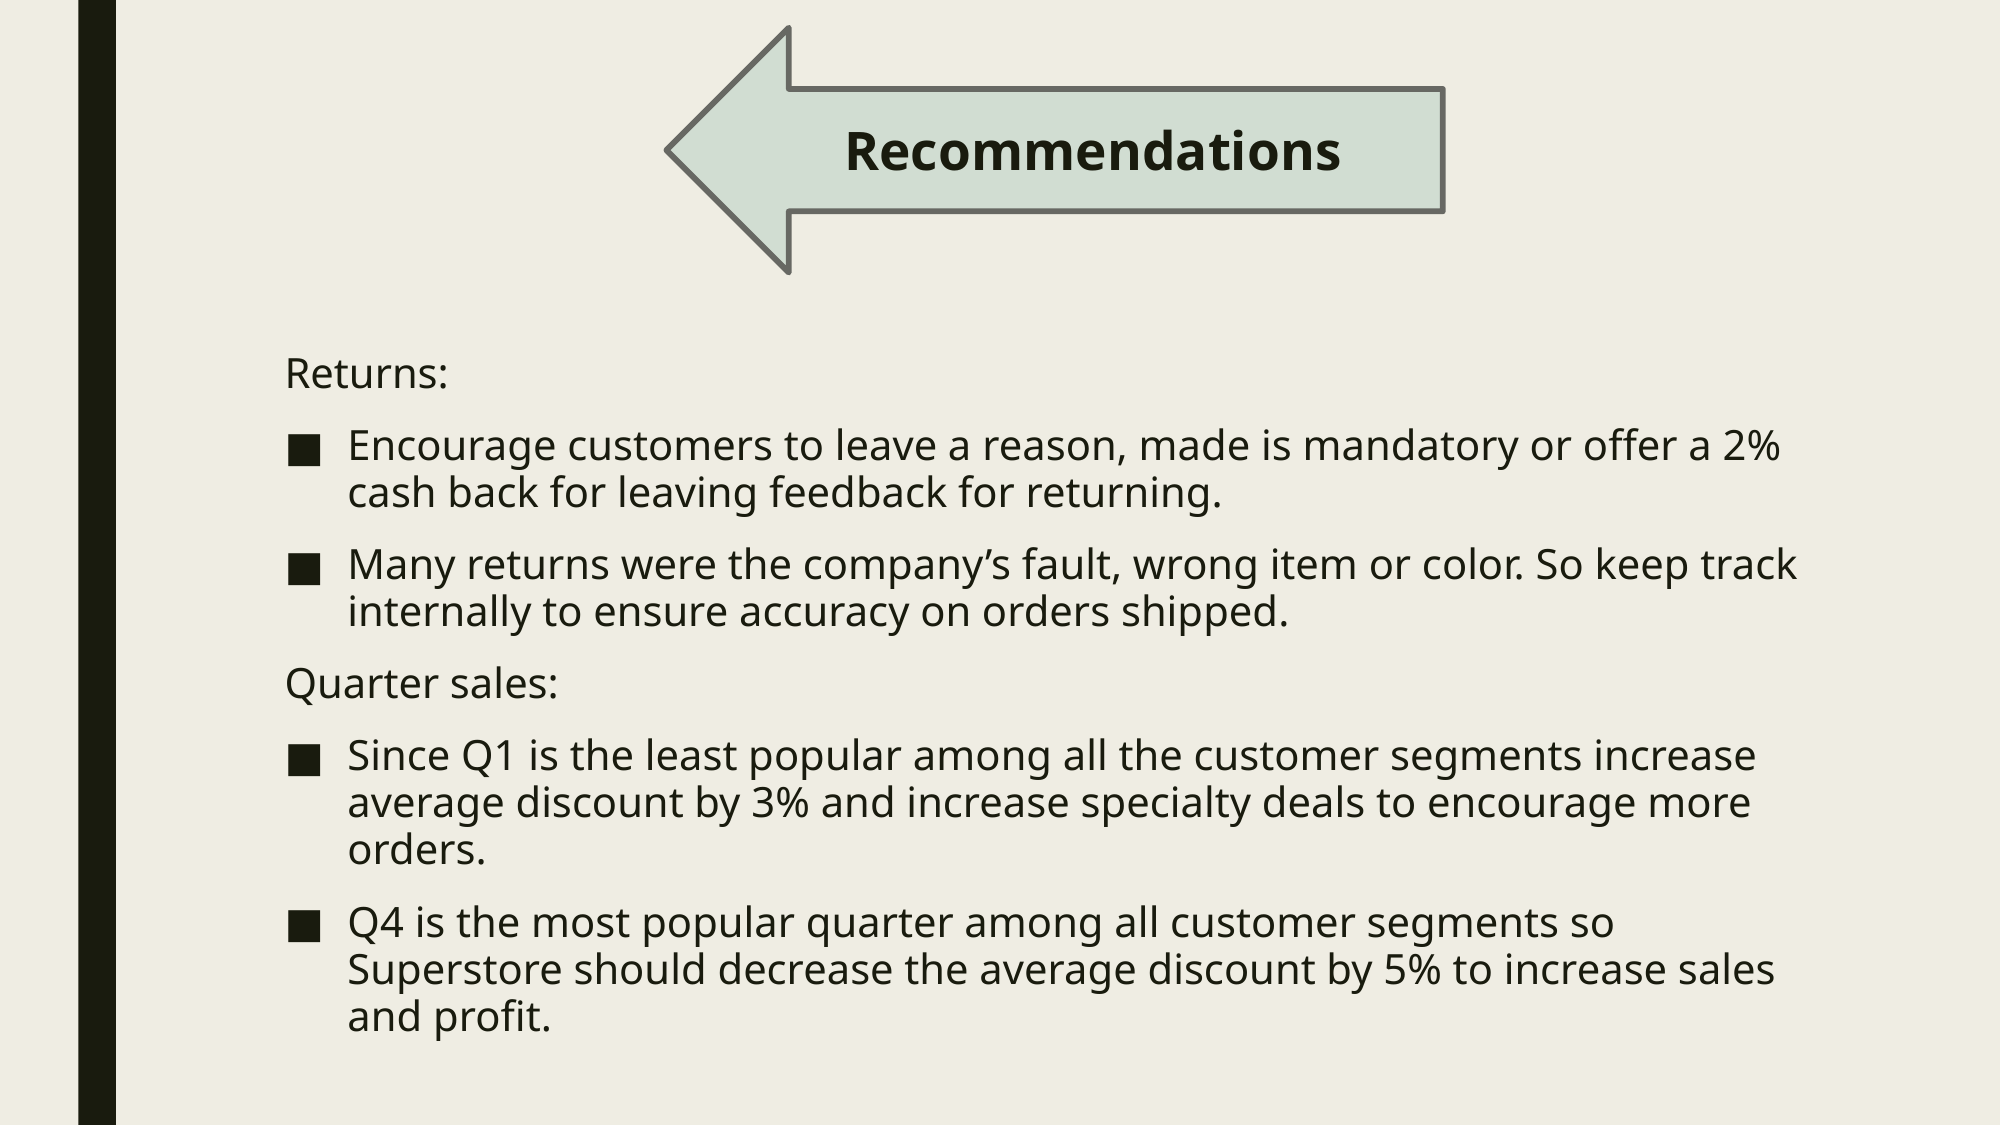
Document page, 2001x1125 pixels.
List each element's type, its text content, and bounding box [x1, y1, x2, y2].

text_box [663, 25, 1446, 276]
list Returns: Encourage customers to leave a reason, made is mandatory or offer a 2% cash back for leaving feedback for returning. Many returns were the company’s fault, wrong item or color. So keep track internally to ensure accuracy on orders shipped. Quarter sales: Since Q1 is the least popular among all the customer segments increase average discount by 3% and increase specialty deals to encourage more orders. Q4 is the most popular quarter among all customer segments so Superstore should decrease the average discount by 5% to increase sales and profit. [269, 343, 1845, 1073]
text_box Recommendations [829, 117, 1554, 254]
